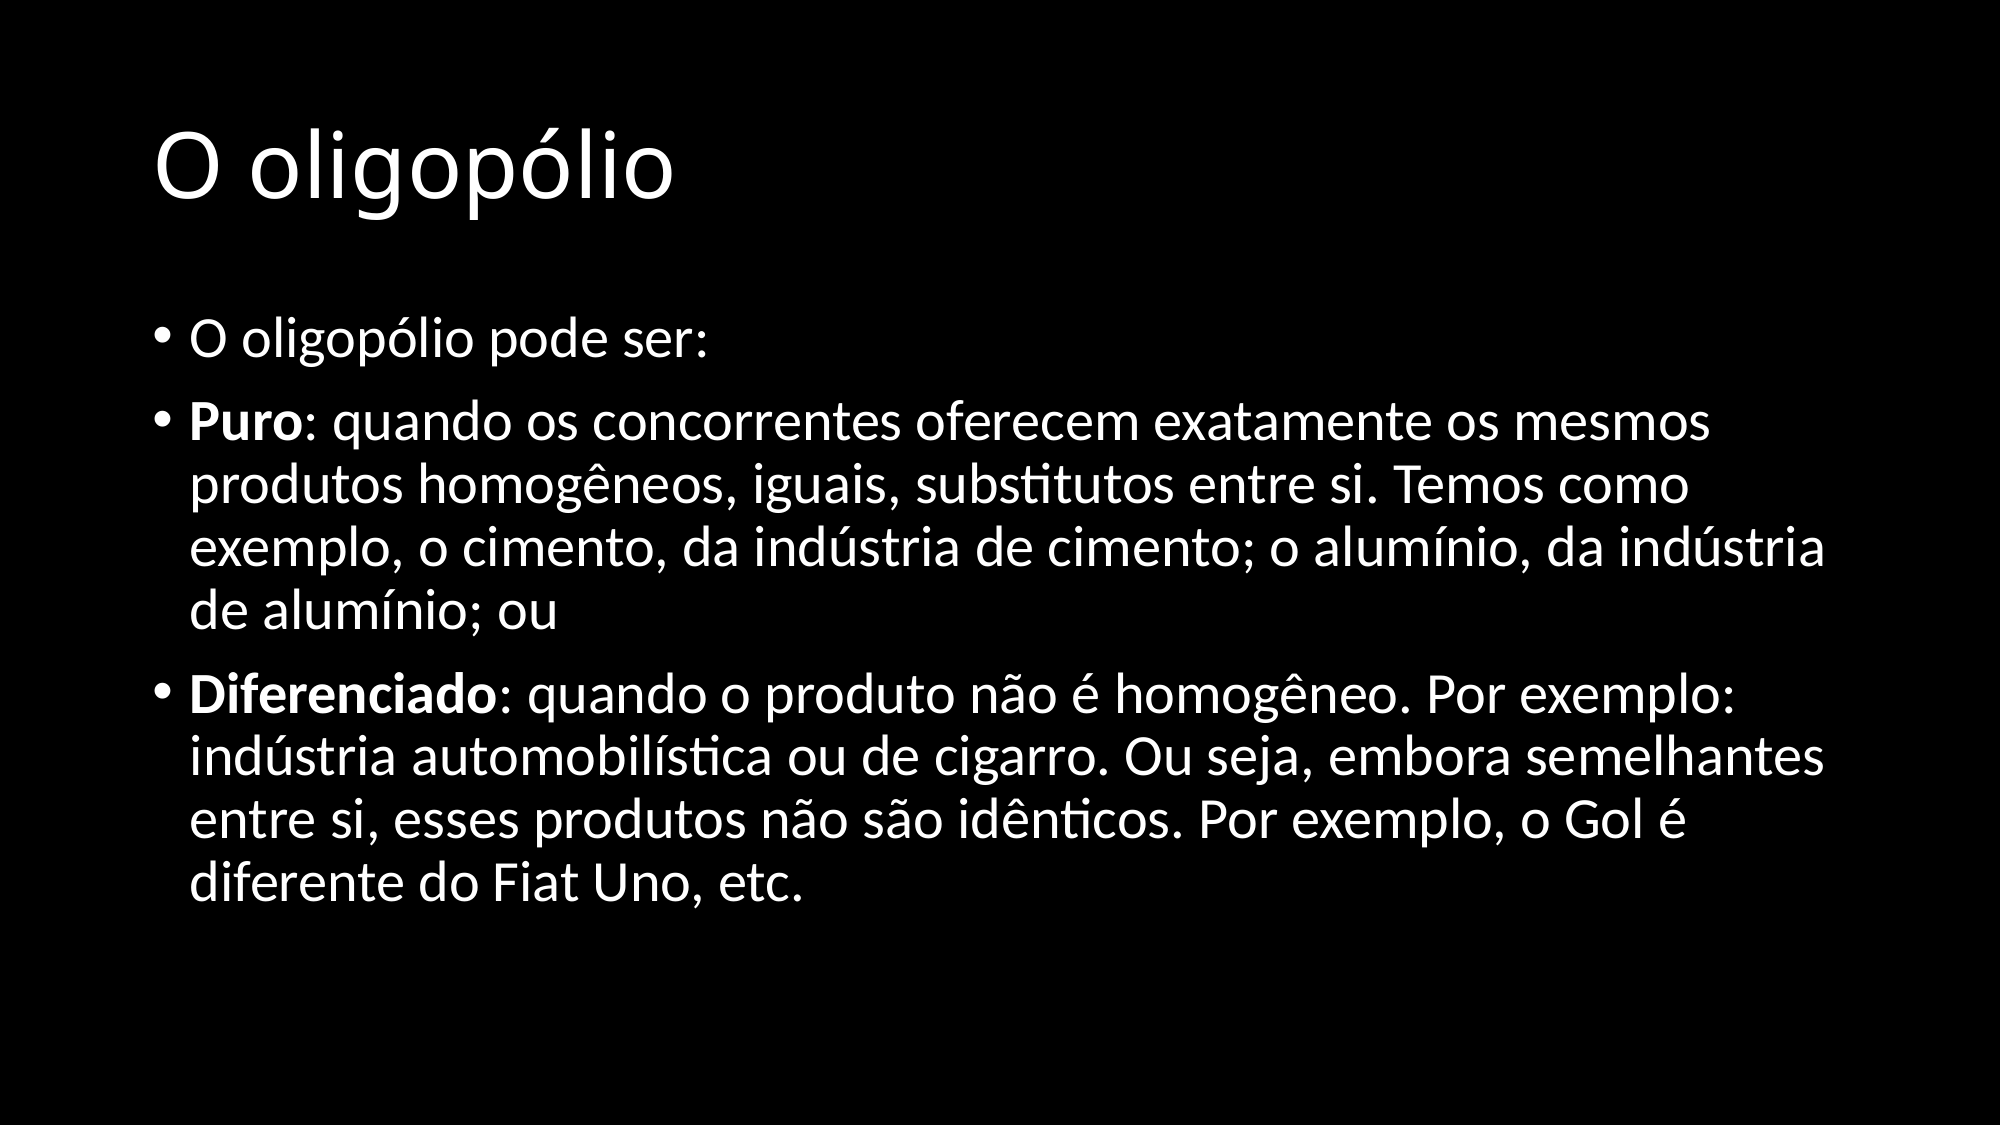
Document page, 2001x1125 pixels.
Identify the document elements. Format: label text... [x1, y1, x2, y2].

list O oligopólio pode ser: Puro: quando os concorrentes oferecem exatamente os mesmos produtos homogêneos, iguais, substitutos entre si. Temos como exemplo, o cimento, da indústria de cimento; o alumínio, da indústria de alumínio; ou Diferenciado: quando o produto não é homogêneo. Por exemplo: indústria automobilística ou de cigarro. Ou seja, embora semelhantes entre si, esses produtos não são idênticos. Por exemplo, o Gol é diferente do Fiat Uno, etc. [137, 299, 1863, 1014]
title O oligopólio [137, 59, 1863, 278]
